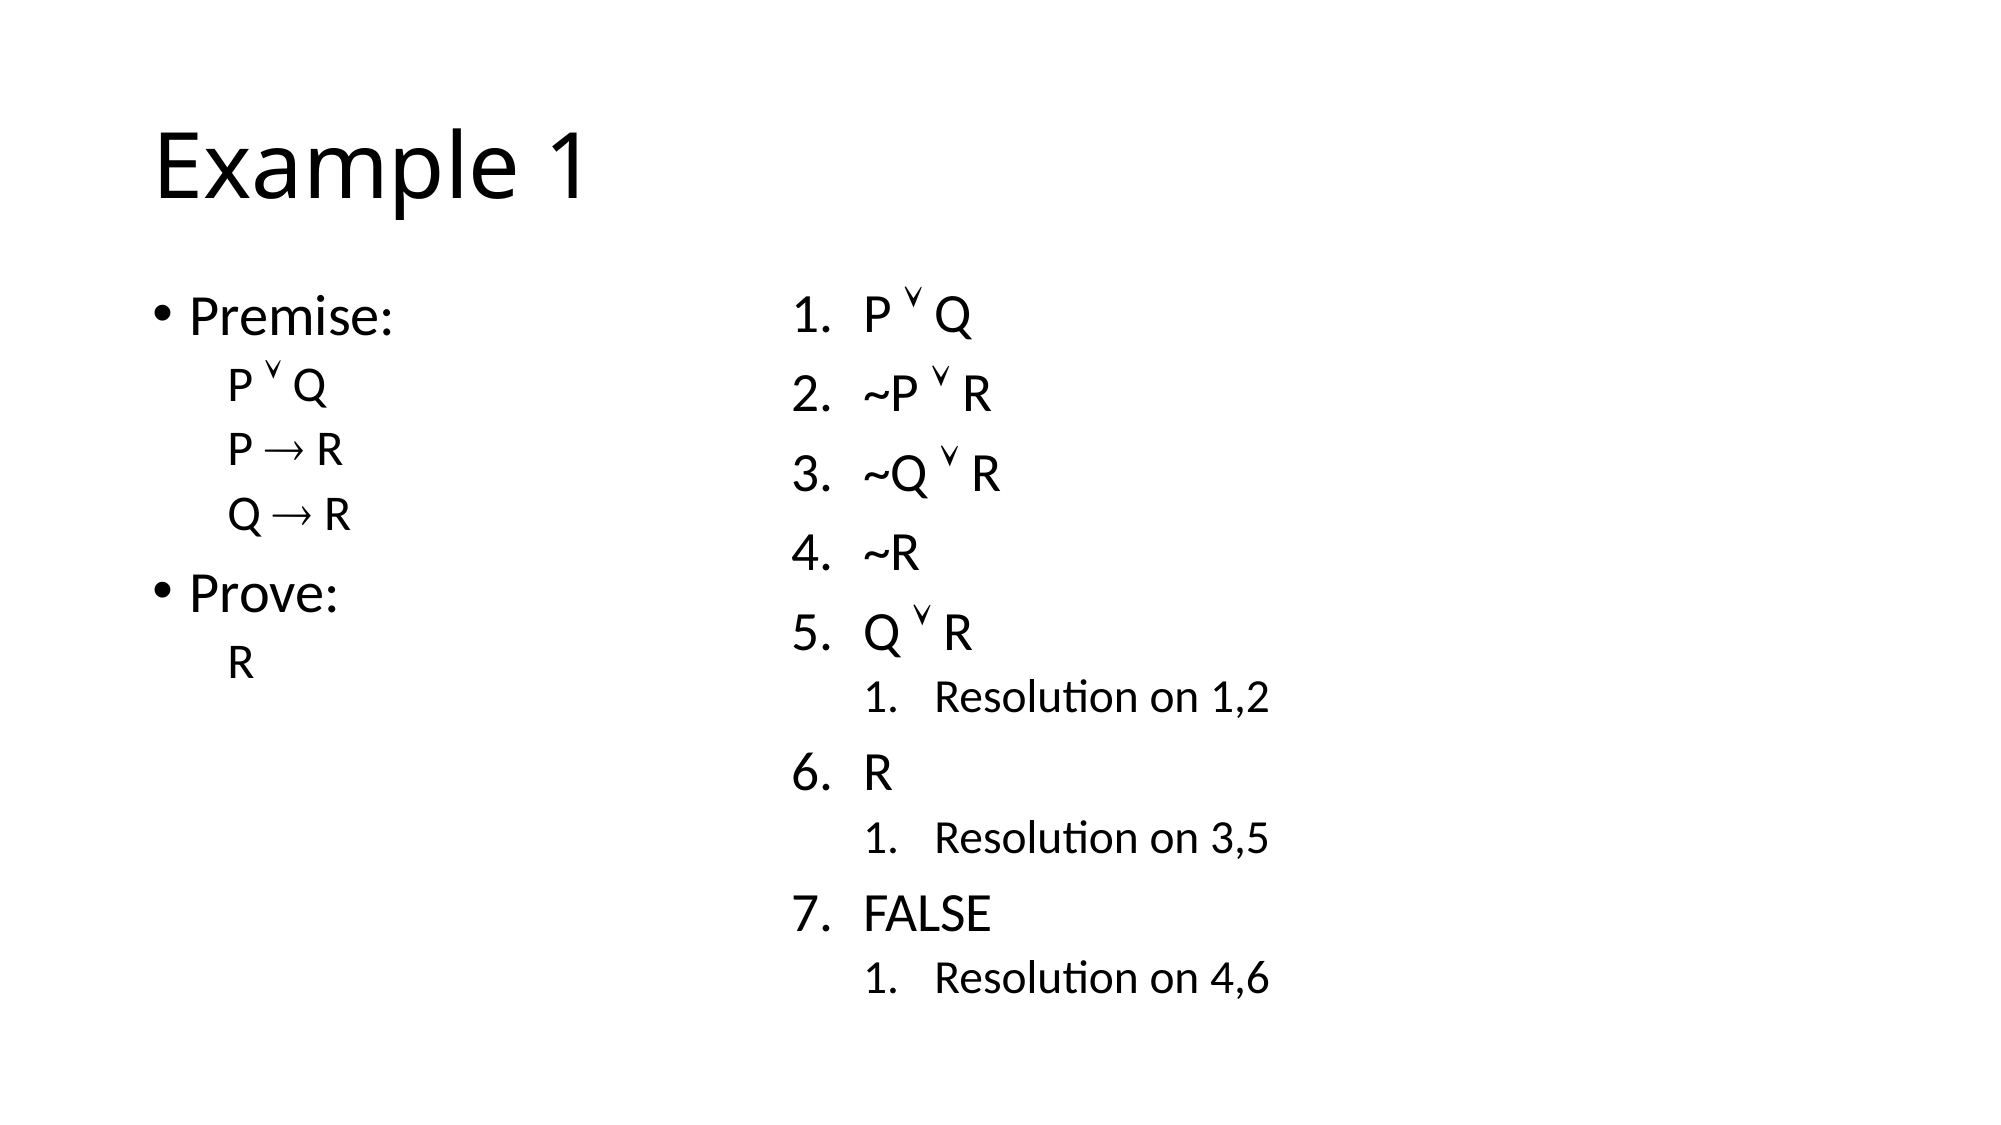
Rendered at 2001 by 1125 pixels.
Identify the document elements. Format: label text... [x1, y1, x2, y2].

list Premise: P  Q P  R Q  R Prove: R [137, 277, 668, 1014]
title Example 1 [137, 59, 1863, 278]
text_box P  Q ~P  R ~Q  R ~R Q  R Resolution on 1,2 R Resolution on 3,5 FALSE Resolution on 4,6 [776, 277, 1355, 1014]
